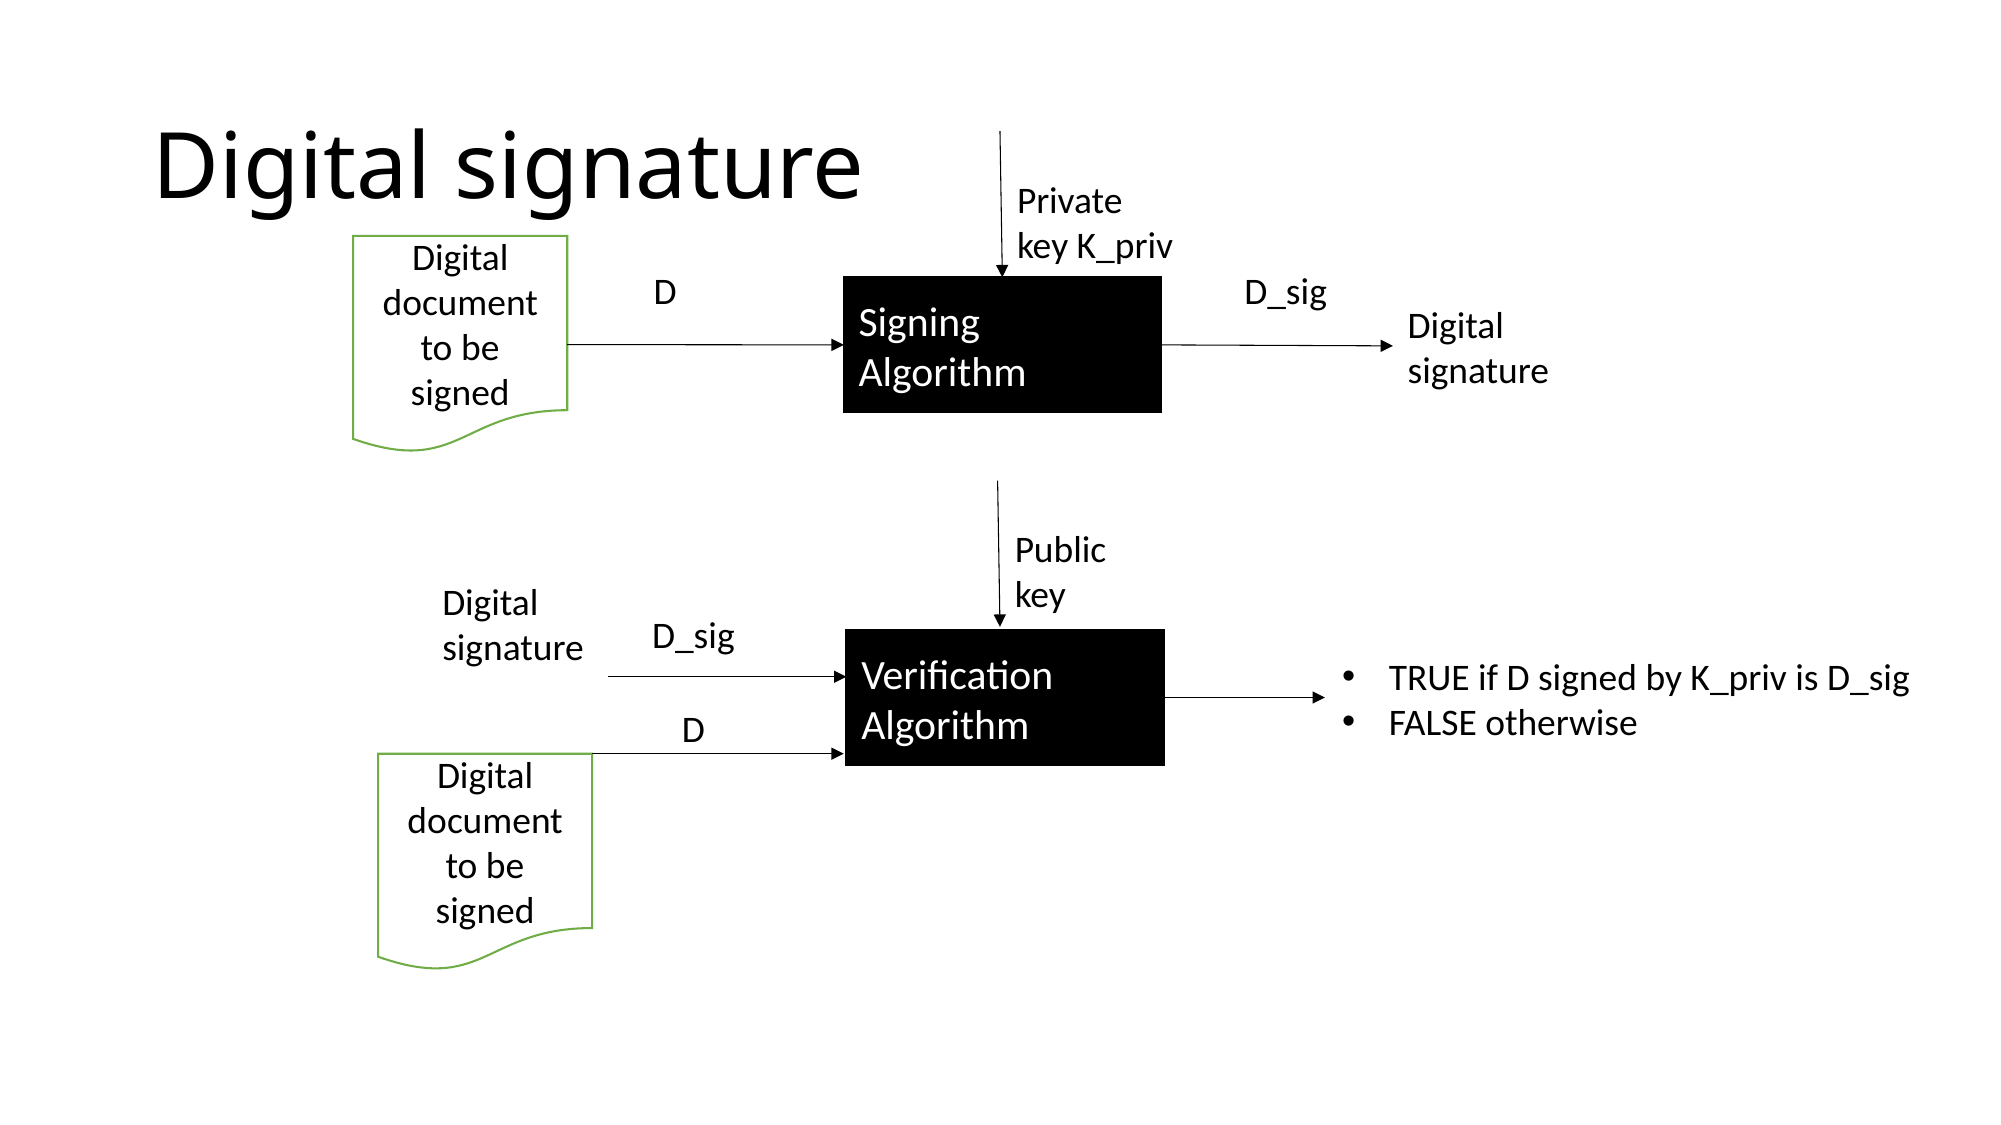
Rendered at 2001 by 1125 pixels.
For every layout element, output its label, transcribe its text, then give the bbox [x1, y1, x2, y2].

text_box Digital document to be signed [352, 234, 569, 452]
text_box Public key [1000, 518, 1175, 623]
text_box Verification Algorithm [845, 629, 1165, 766]
text_box Private key K_priv [1003, 168, 1197, 274]
text_box Digital signature [427, 570, 622, 676]
title Digital signature [137, 59, 1863, 278]
text_box Signing Algorithm [843, 276, 1162, 413]
text_box D [667, 754, 786, 758]
text_box D_sig [1229, 259, 1349, 320]
text_box TRUE if D signed by K_priv is D_sig FALSE otherwise [1327, 645, 1936, 751]
text_box D_sig [637, 603, 757, 664]
text_box Digital signature [1392, 293, 1588, 399]
text_box D [639, 259, 758, 320]
text_box D [667, 697, 786, 753]
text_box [999, 131, 1003, 278]
text_box Digital document to be signed [377, 752, 594, 970]
